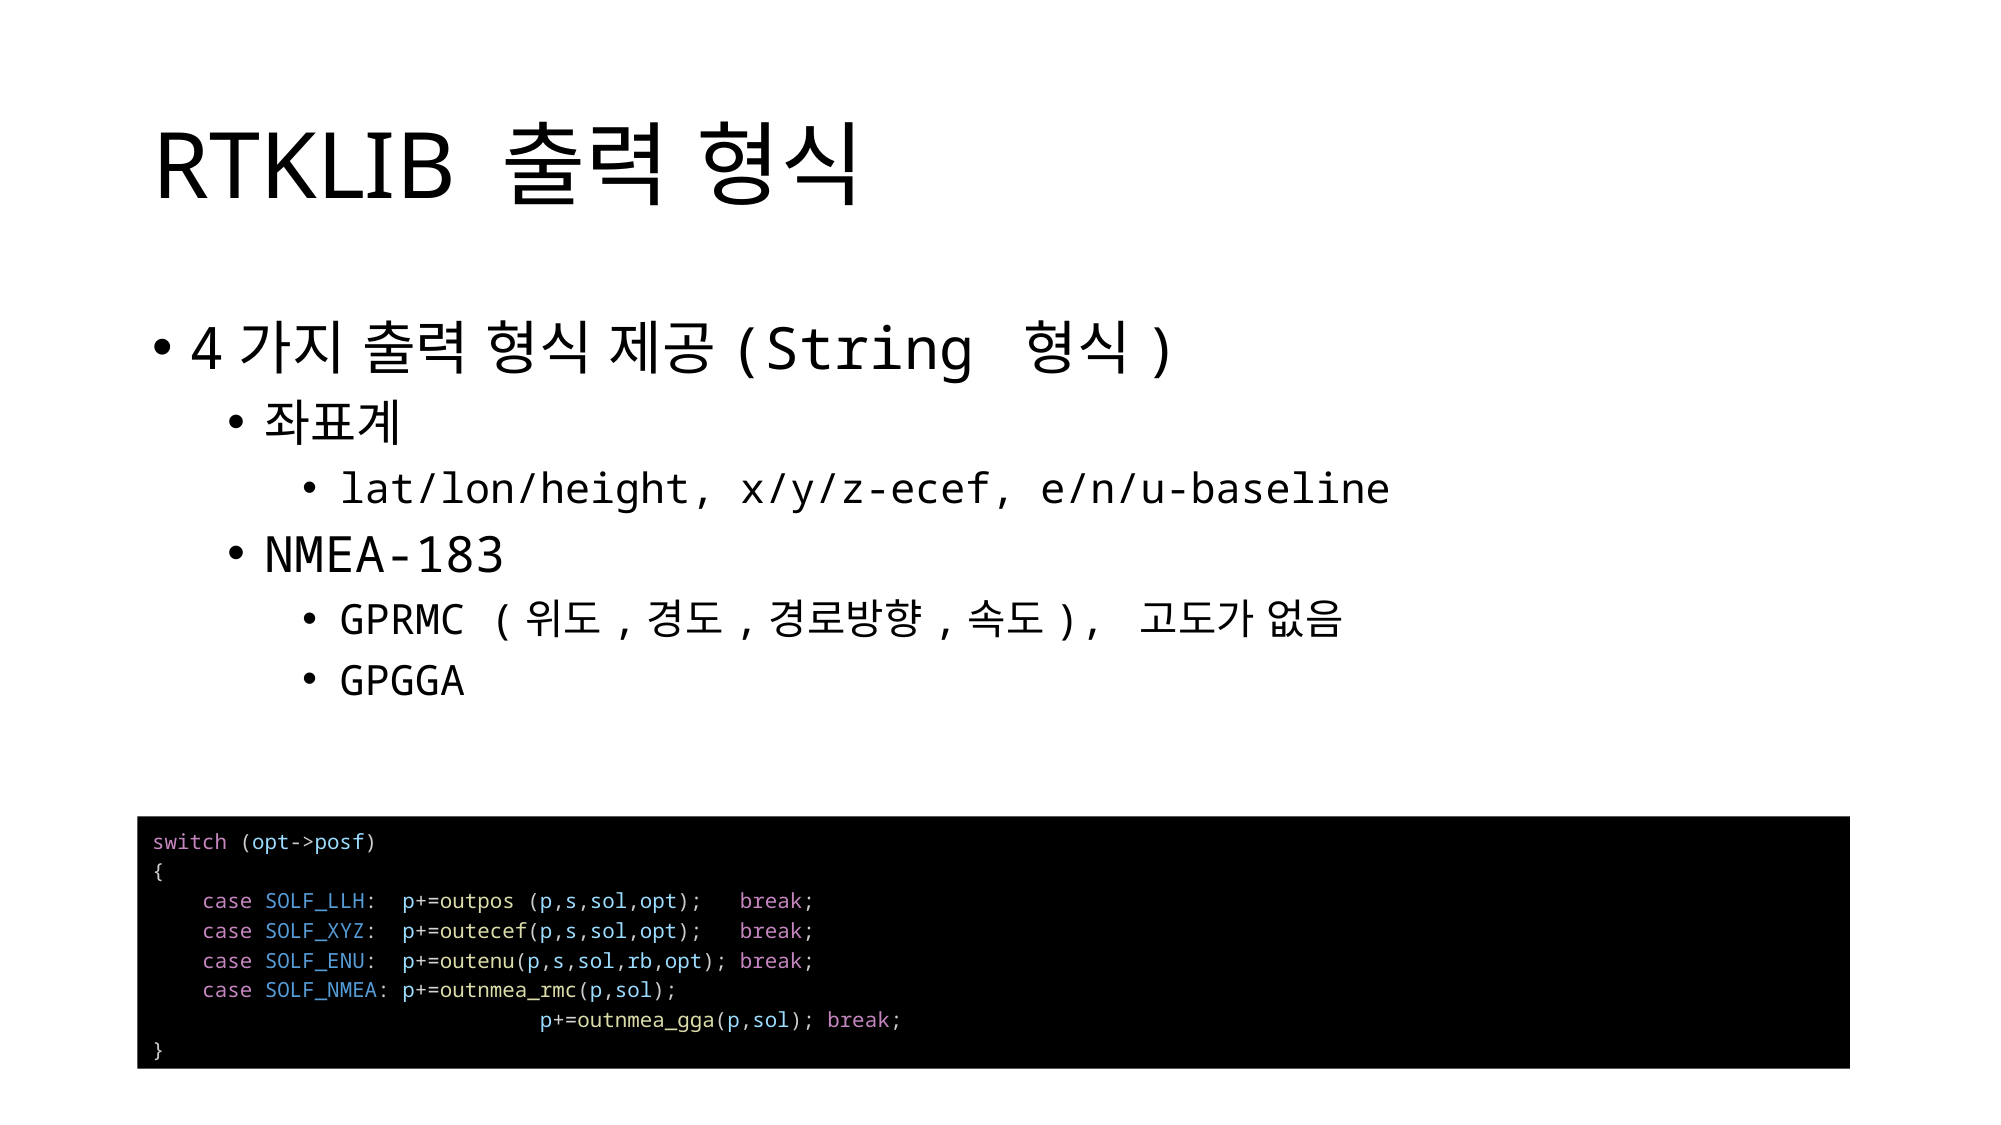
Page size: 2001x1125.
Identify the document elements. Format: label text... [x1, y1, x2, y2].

text_box switch (opt->posf) { case SOLF_LLH: p+=outpos (p,s,sol,opt); break; case SOLF_XYZ: p+=outecef(p,s,sol,opt); break; case SOLF_ENU: p+=outenu(p,s,sol,rb,opt); break; case SOLF_NMEA: p+=outnmea_rmc(p,sol); p+=outnmea_gga(p,sol); break; } [137, 816, 1850, 1069]
title RTKLIB 출력 형식 [137, 59, 1863, 278]
list 4가지 출력 형식 제공(String 형식) 좌표계 lat/lon/height, x/y/z-ecef, e/n/u-baseline NMEA-183 GPRMC (위도,경도,경로방향,속도), 고도가 없음 GPGGA [137, 303, 1863, 1018]
